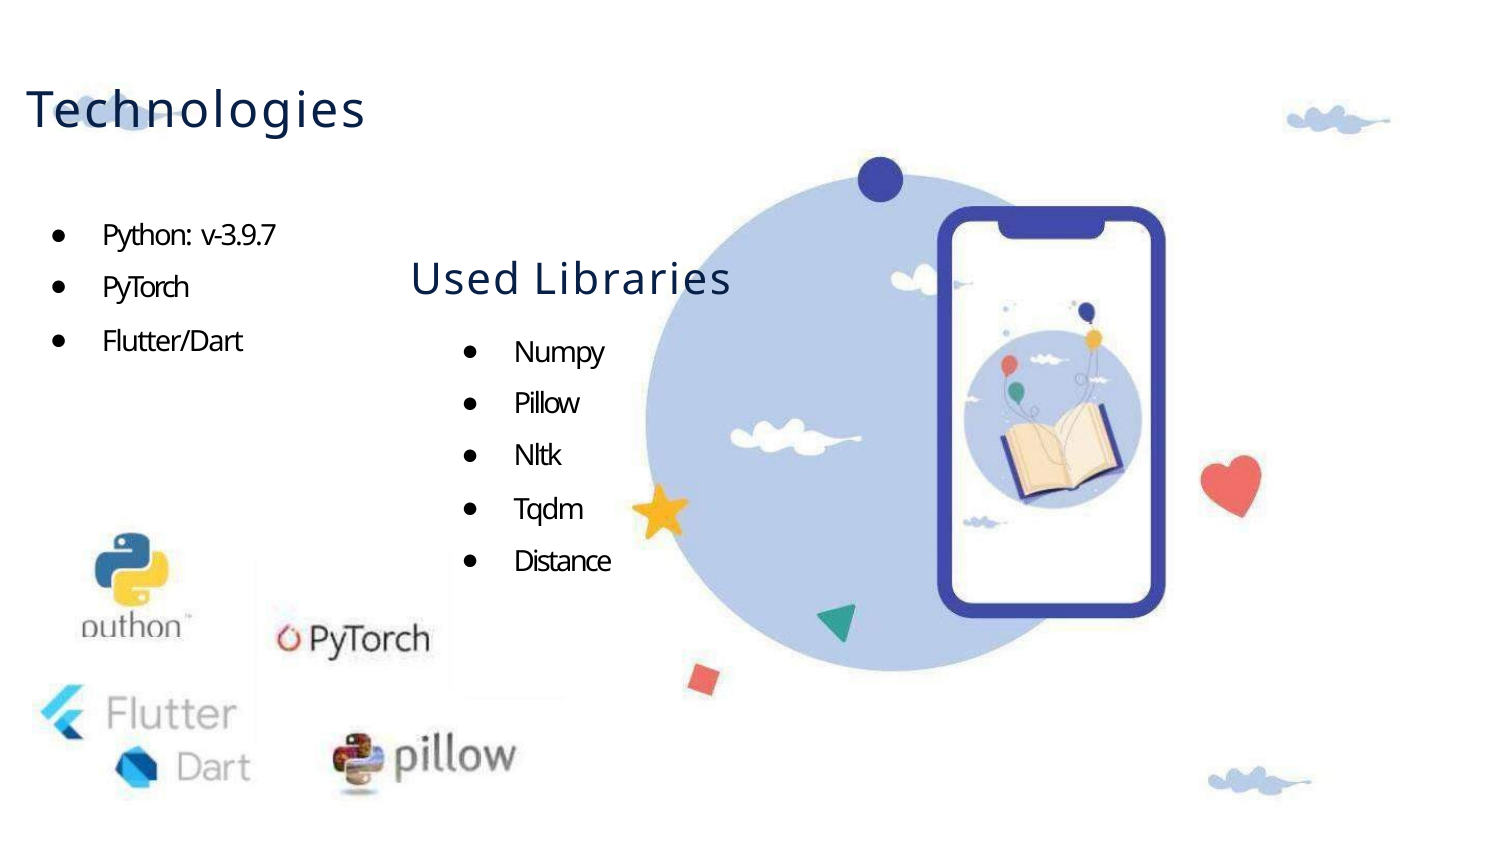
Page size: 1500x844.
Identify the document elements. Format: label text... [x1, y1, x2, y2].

title Technologies [24, 75, 390, 218]
text_box [32, 82, 1401, 807]
text_box Python: v-3.9.7 PyTorch Flutter/Dart [47, 197, 311, 357]
text_box Used Libraries Numpy Pillow Nltk Tqdm Distance [407, 248, 756, 577]
